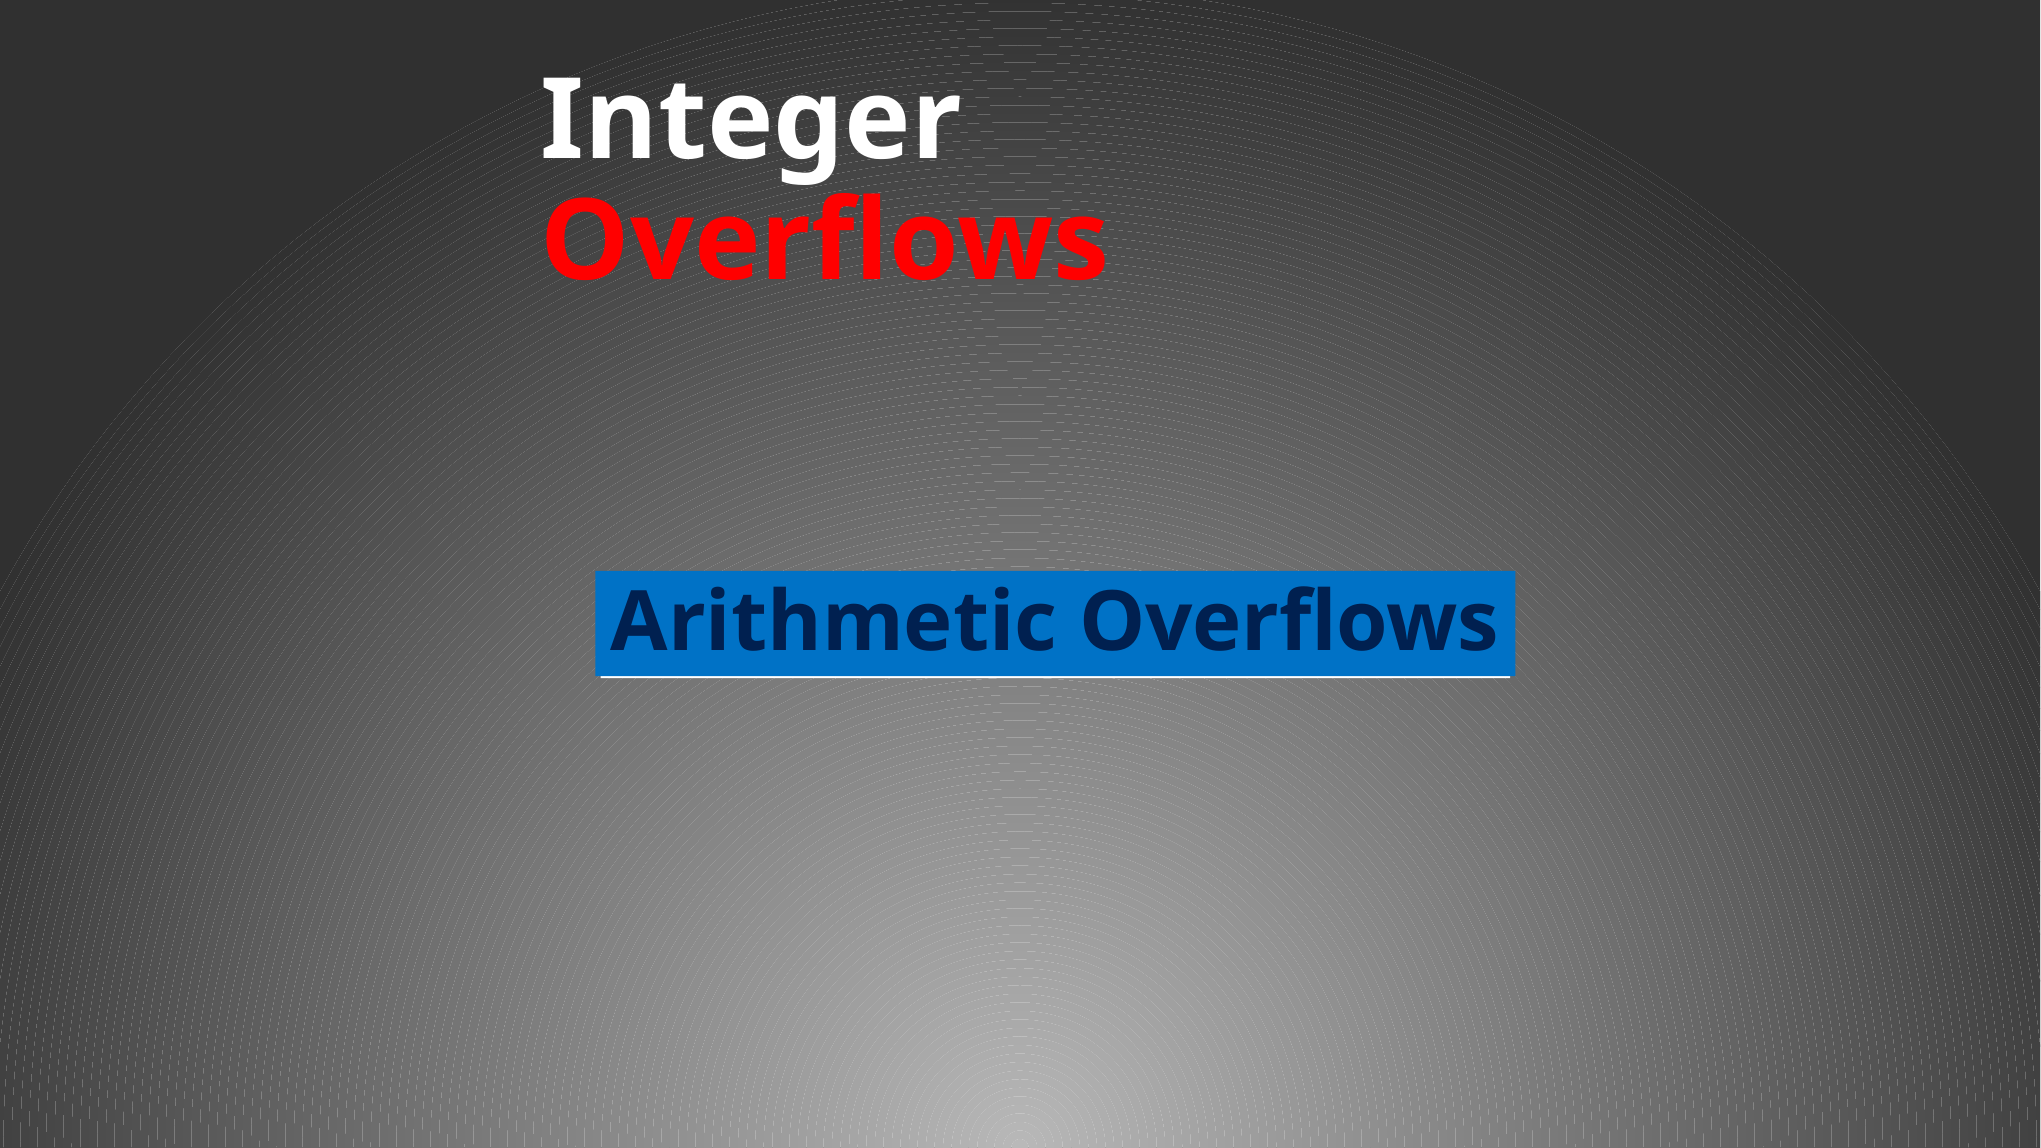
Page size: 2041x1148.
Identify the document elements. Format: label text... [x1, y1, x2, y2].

text_box Arithmetic Overflows [595, 570, 1516, 677]
text_box Integer Overflows [510, 37, 1530, 329]
